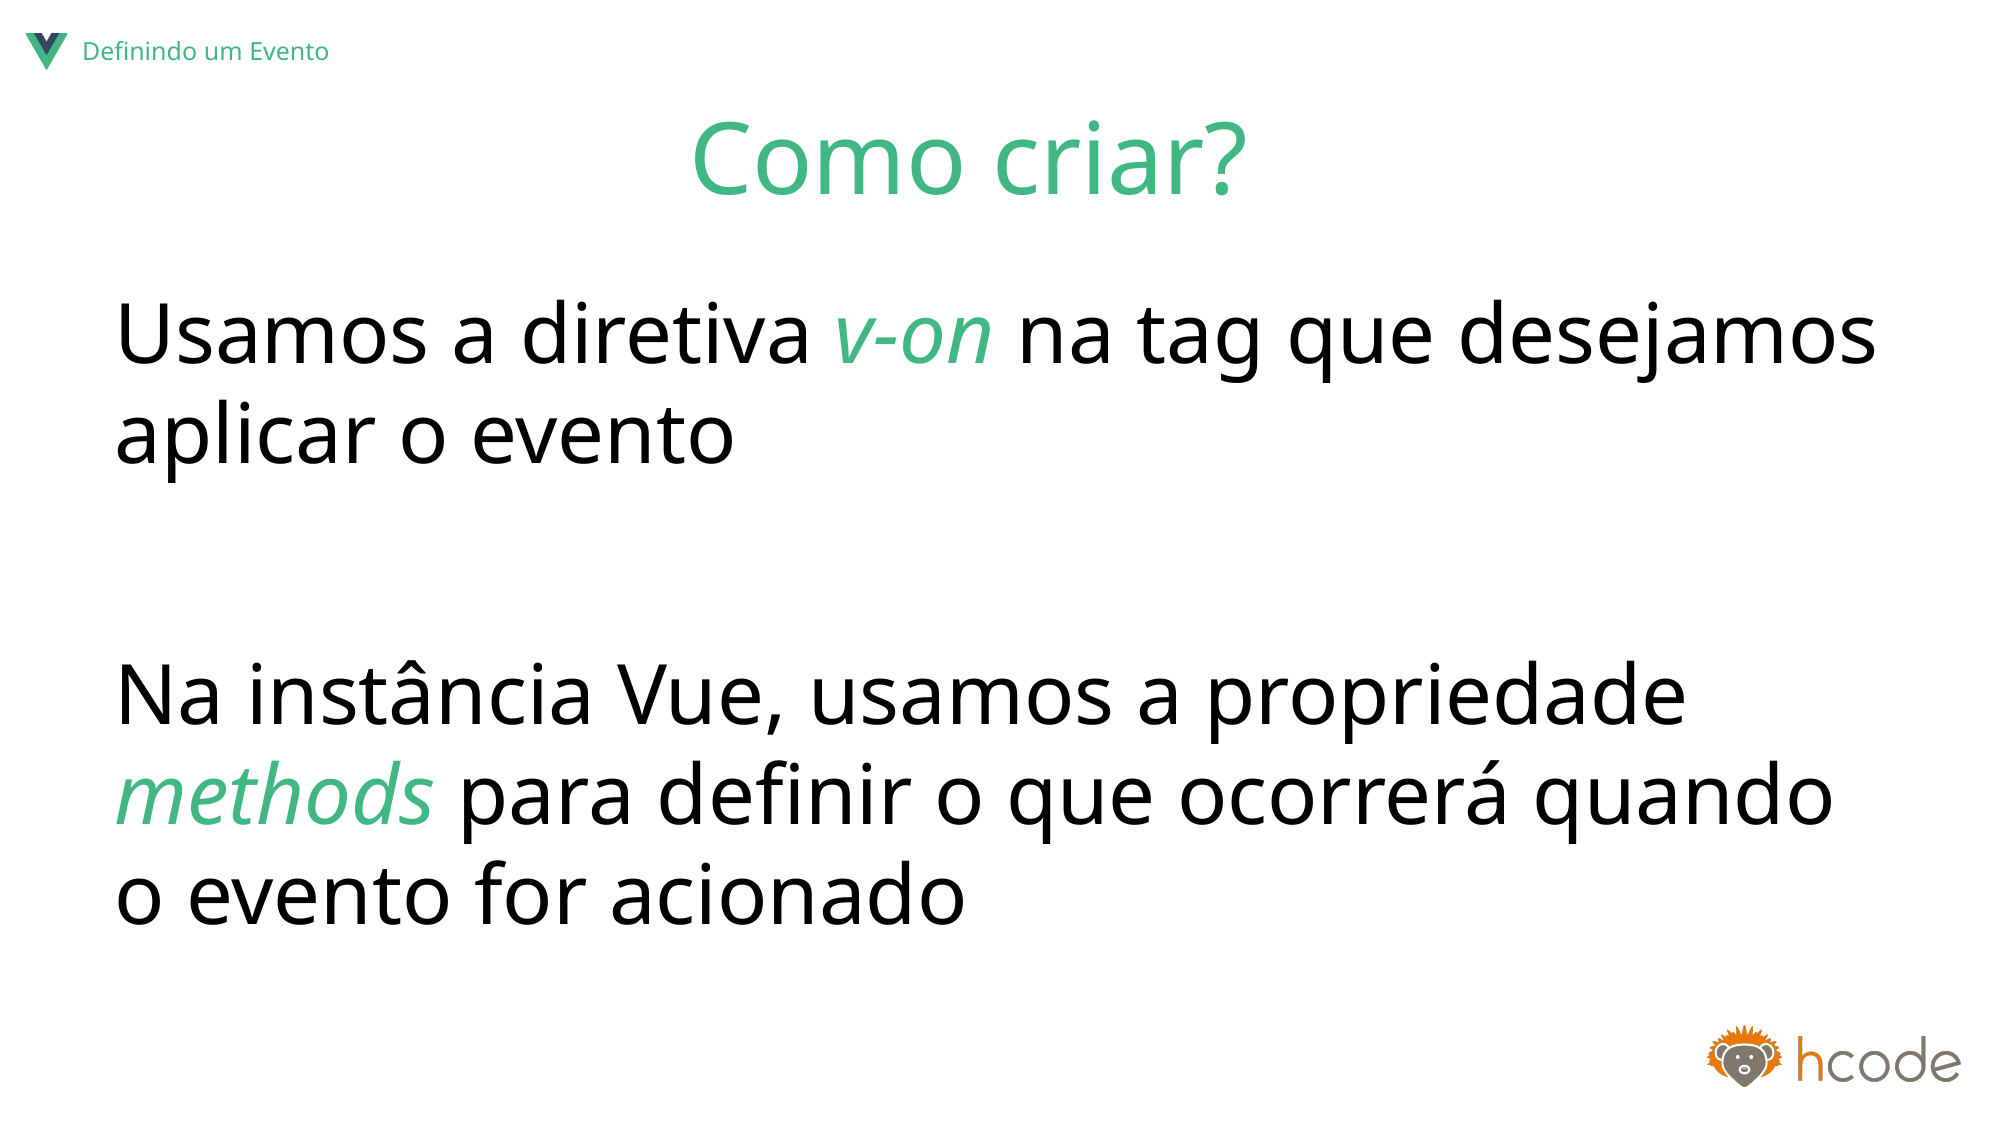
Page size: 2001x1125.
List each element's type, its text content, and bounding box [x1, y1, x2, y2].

text_box Definindo um Evento [67, 20, 1445, 84]
picture [25, 32, 68, 72]
text_box Na instância Vue, usamos a propriedade methods para definir o que ocorrerá quando o evento for acionado [99, 656, 1913, 926]
picture [1707, 1025, 1962, 1087]
text_box Como criar? [119, 70, 1819, 238]
text_box Usamos a diretiva v-on na tag que desejamos aplicar o evento [99, 275, 1961, 484]
